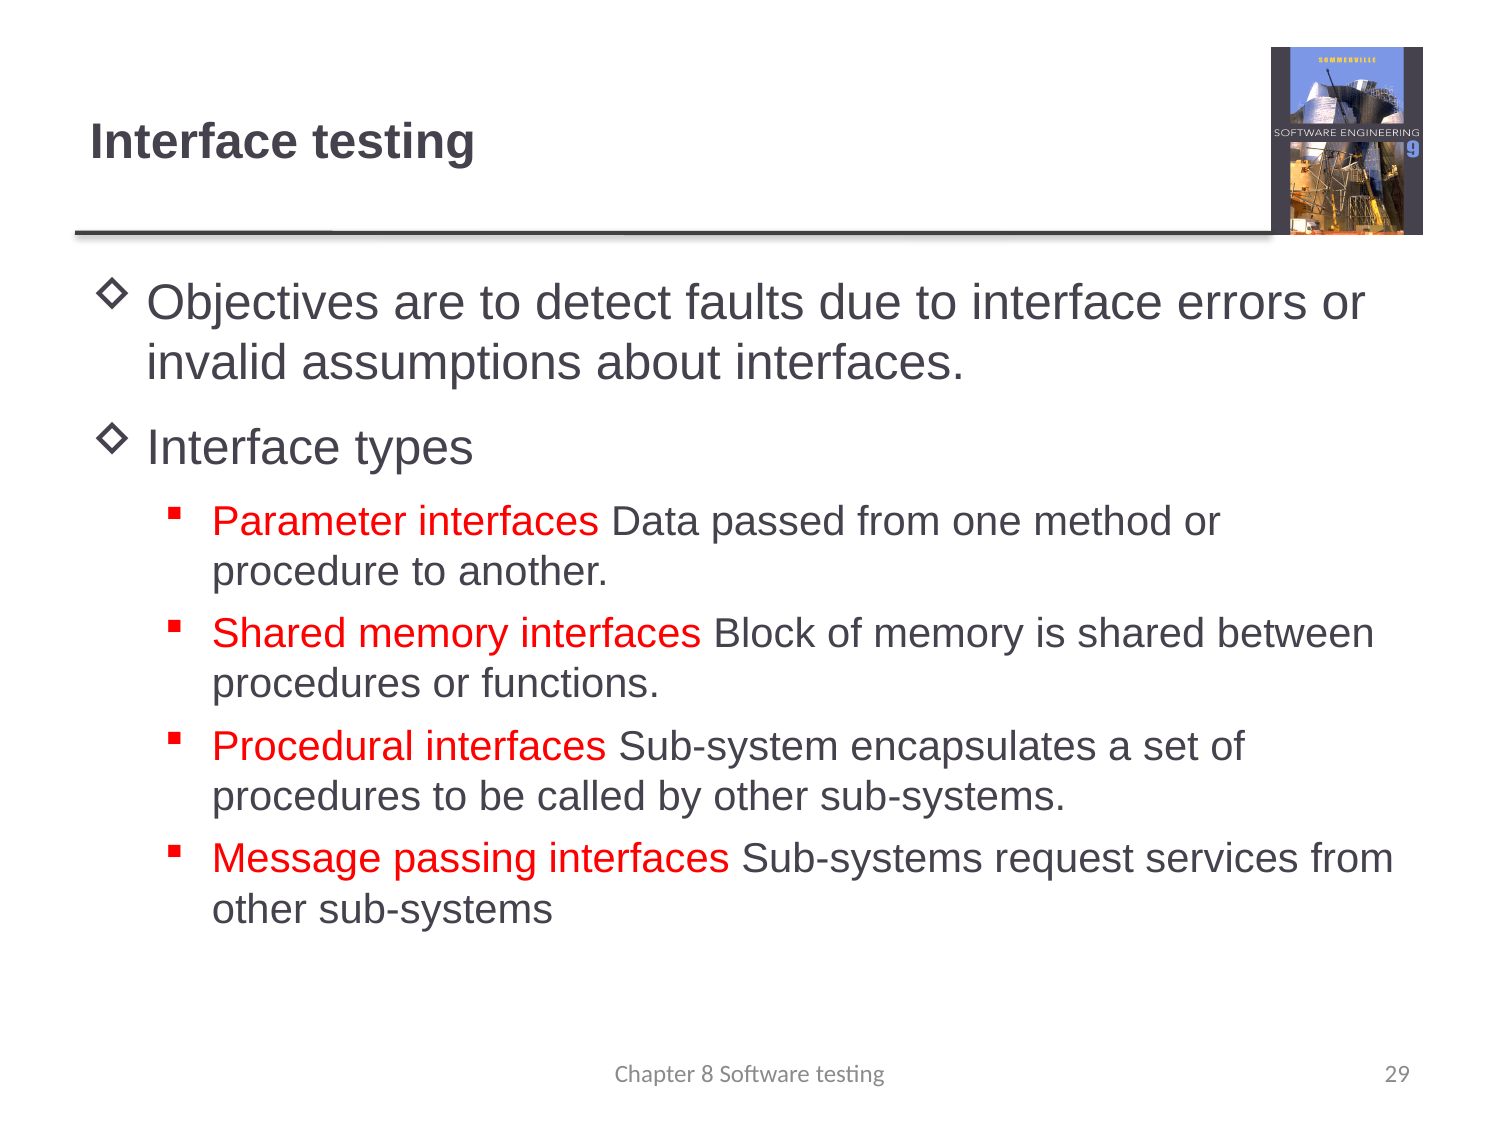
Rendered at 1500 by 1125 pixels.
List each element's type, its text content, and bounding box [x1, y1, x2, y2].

footer Chapter 8 Software testing [512, 1042, 988, 1103]
title Interface testing [74, 44, 1272, 233]
list Objectives are to detect faults due to interface errors or invalid assumptions about interfaces. Interface types Parameter interfaces Data passed from one method or procedure to another. Shared memory interfaces Block of memory is shared between procedures or functions. Procedural interfaces Sub-system encapsulates a set of procedures to be called by other sub-systems. Message passing interfaces Sub-systems request services from other sub-systems [75, 262, 1425, 1005]
picture [1272, 47, 1423, 235]
slide_number 29 [1074, 1042, 1425, 1103]
